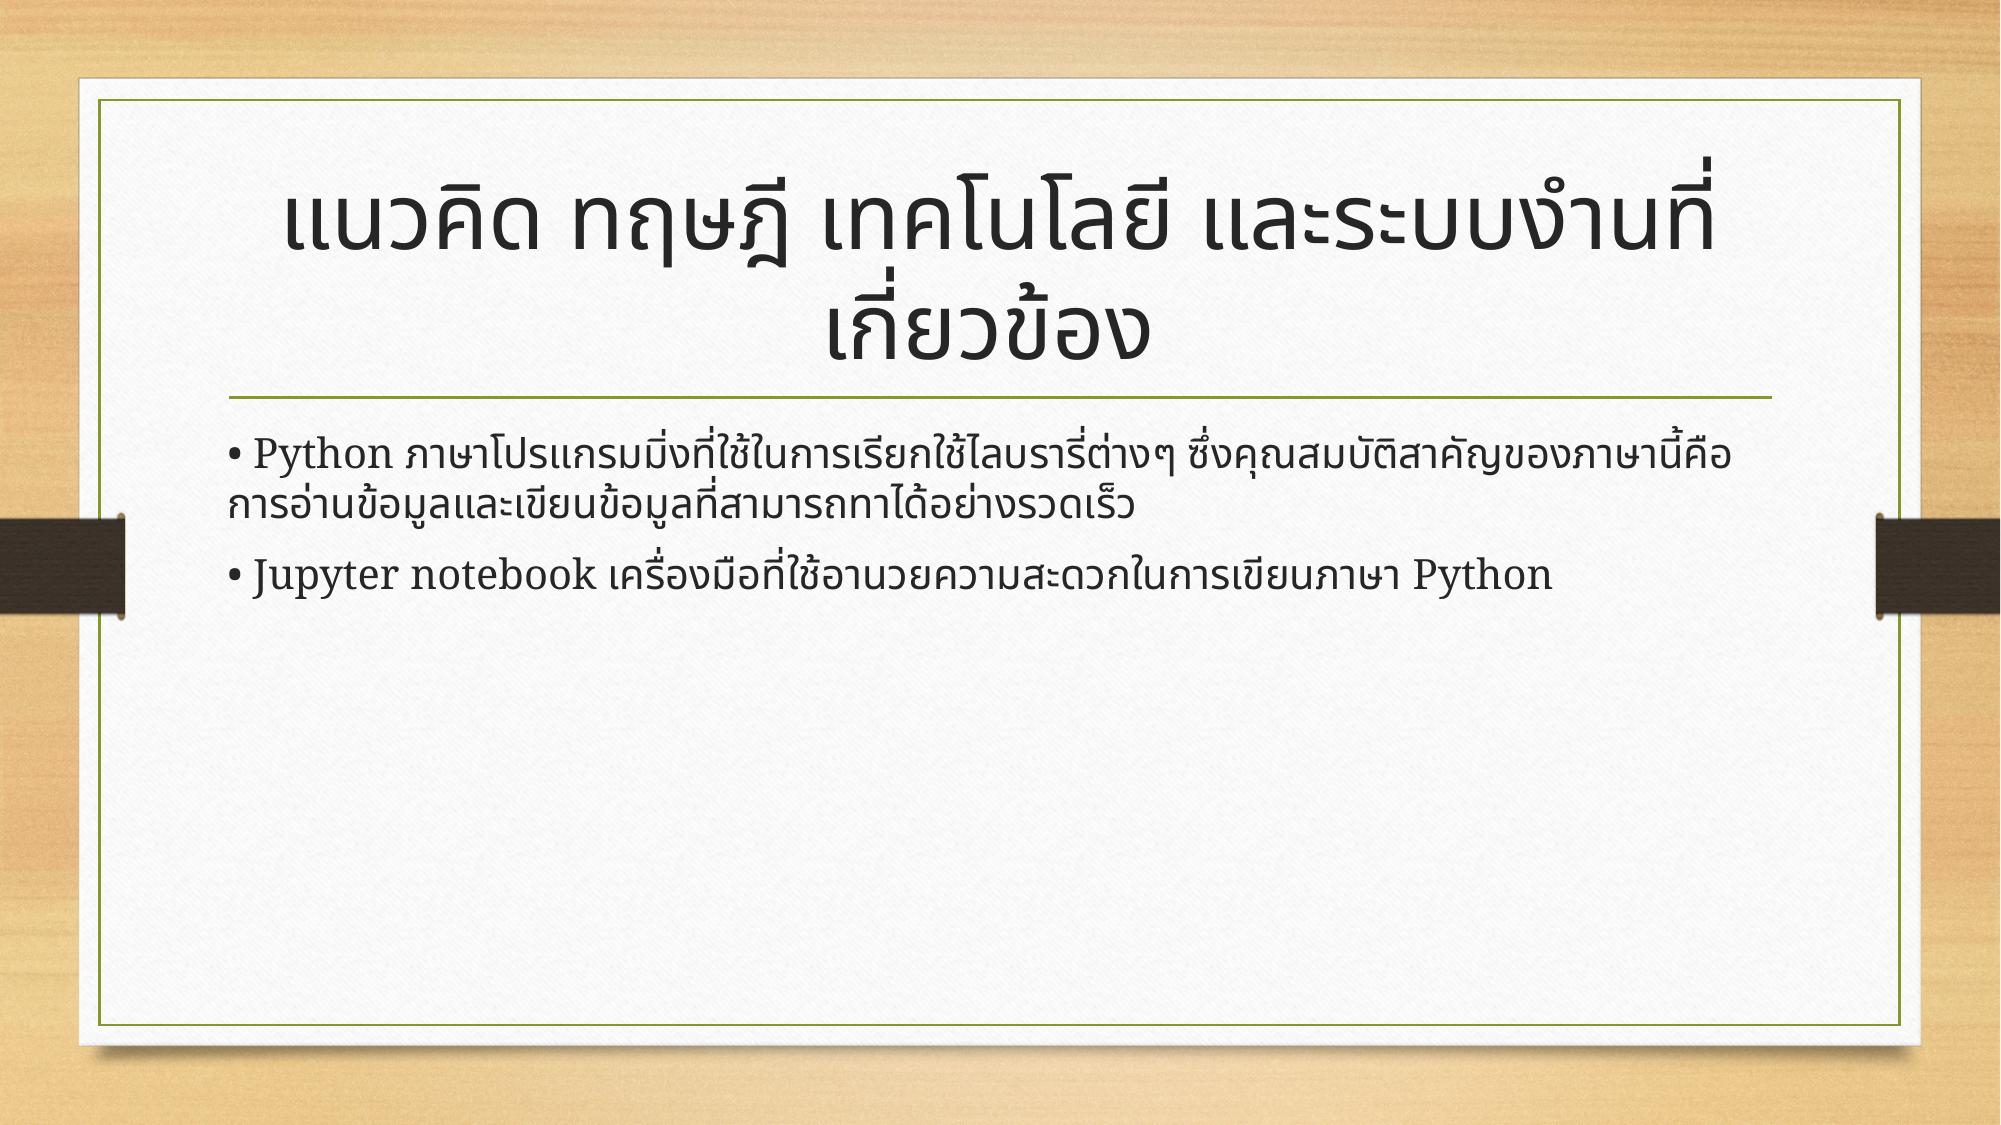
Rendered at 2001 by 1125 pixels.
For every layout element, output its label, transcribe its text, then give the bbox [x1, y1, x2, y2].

list • Python ภาษาโปรแกรมมิ่งที่ใช้ในการเรียกใช้ไลบรารี่ต่างๆ ซึ่งคุณสมบัติสาคัญของภาษานี้คือการอ่านข้อมูลและเขียนข้อมูลที่สามารถทาได้อย่างรวดเร็ว • Jupyter notebook เครื่องมือที่ใช้อานวยความสะดวกในการเขียนภาษา Python [212, 419, 1788, 964]
title แนวคิด ทฤษฎี เทคโนโลยี และระบบงำนที่เกี่ยวข้อง [212, 161, 1788, 375]
picture [0, 0, 2001, 1125]
